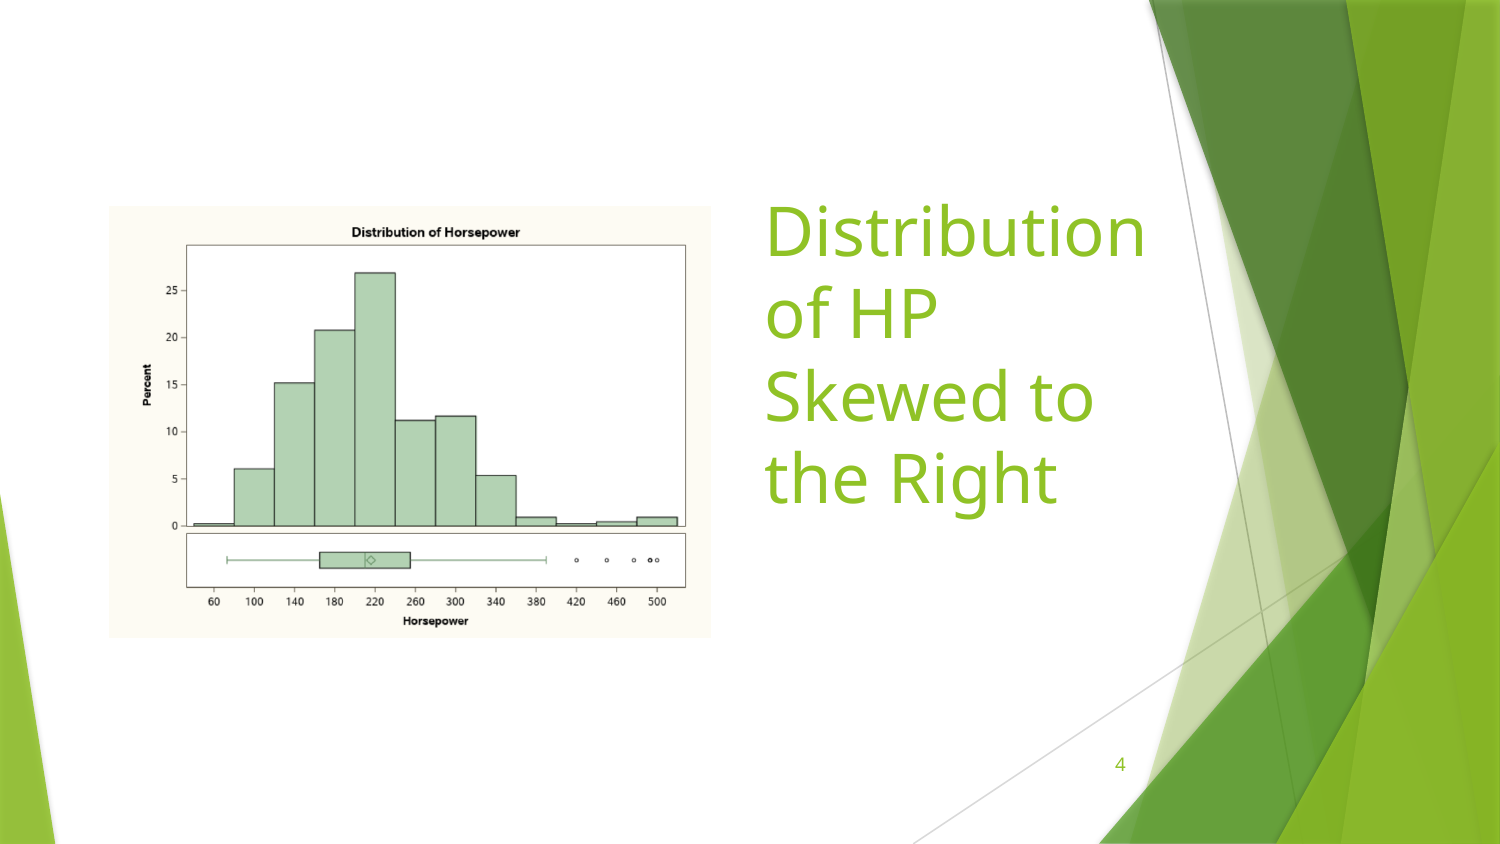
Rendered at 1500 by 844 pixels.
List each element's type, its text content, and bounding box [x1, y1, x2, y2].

slide_number 4 [1056, 743, 1141, 789]
title Distribution of HP Skewed to the Right [749, 155, 1181, 525]
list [108, 205, 712, 639]
